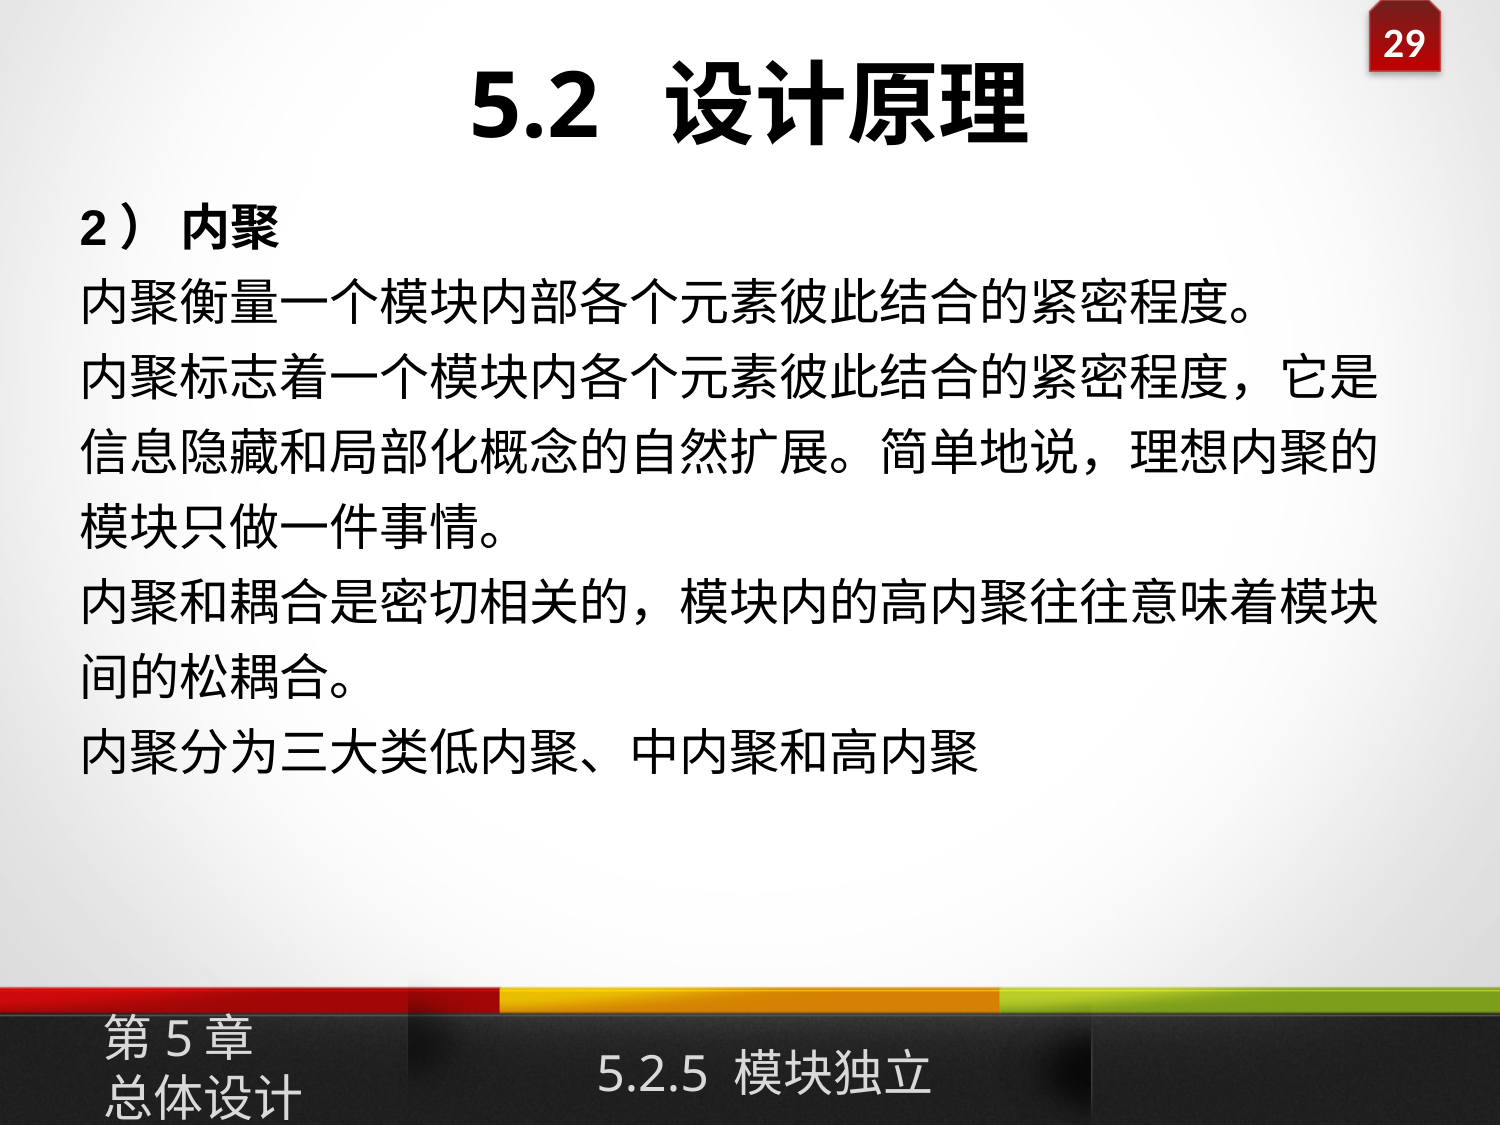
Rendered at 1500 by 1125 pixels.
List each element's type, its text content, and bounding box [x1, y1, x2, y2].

text_box 第5章 总体设计 [0, 1027, 408, 1106]
picture [0, 0, 1500, 1125]
text_box 5.2.5 模块独立 [458, 1032, 1073, 1111]
text_box 2） 内聚 内聚衡量一个模块内部各个元素彼此结合的紧密程度。 内聚标志着一个模块内各个元素彼此结合的紧密程度，它是信息隐藏和局部化概念的自然扩展。简单地说，理想内聚的模块只做一件事情。 内聚和耦合是密切相关的，模块内的高内聚往往意味着模块间的松耦合。 内聚分为三大类低内聚、中内聚和高内聚 [64, 172, 1425, 788]
title 5.2 设计原理 [75, 7, 1425, 172]
